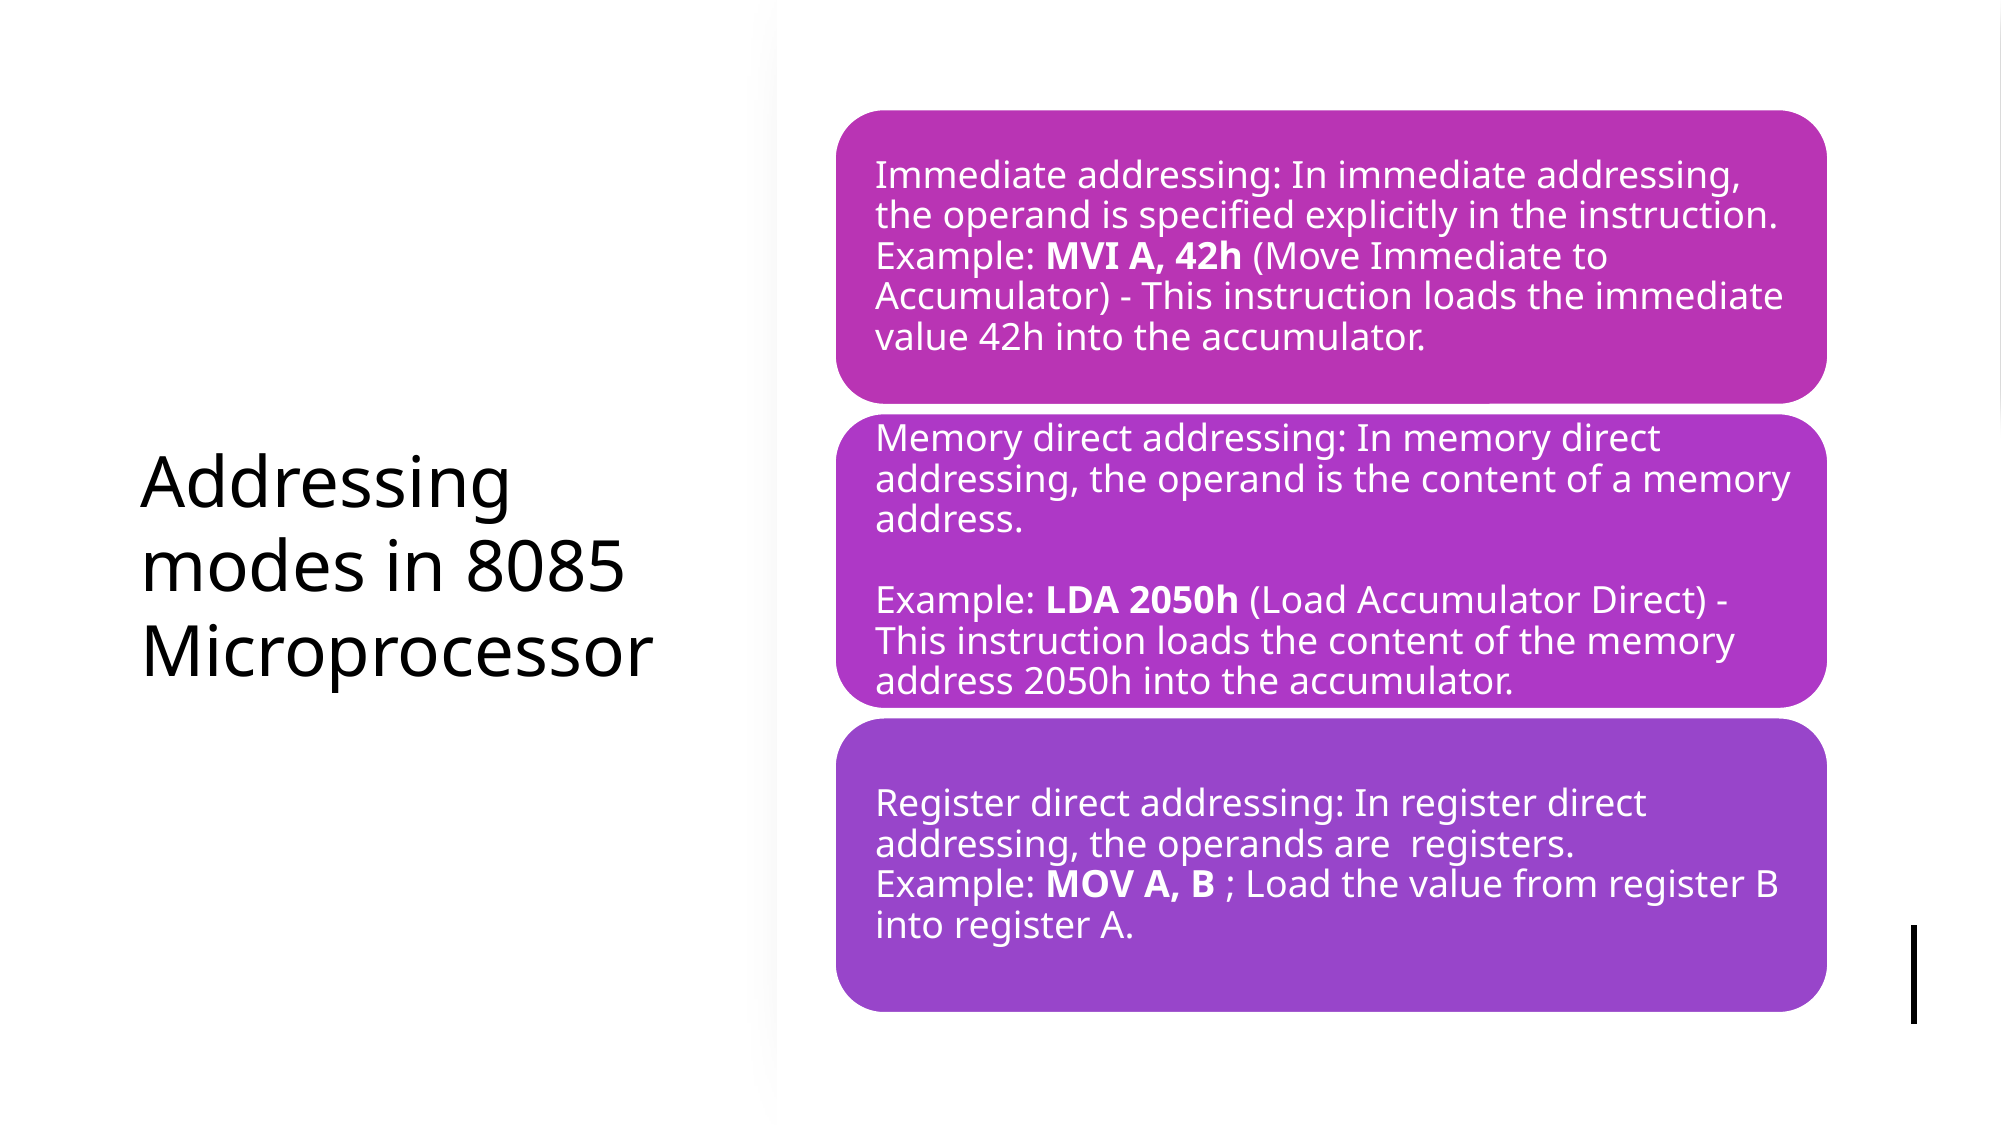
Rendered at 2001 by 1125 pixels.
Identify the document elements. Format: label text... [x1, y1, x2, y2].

text_box [776, 0, 2000, 1125]
text_box [0, 0, 776, 1125]
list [834, 98, 1829, 1024]
title Addressing modes in 8085 Microprocessor [124, 140, 692, 987]
